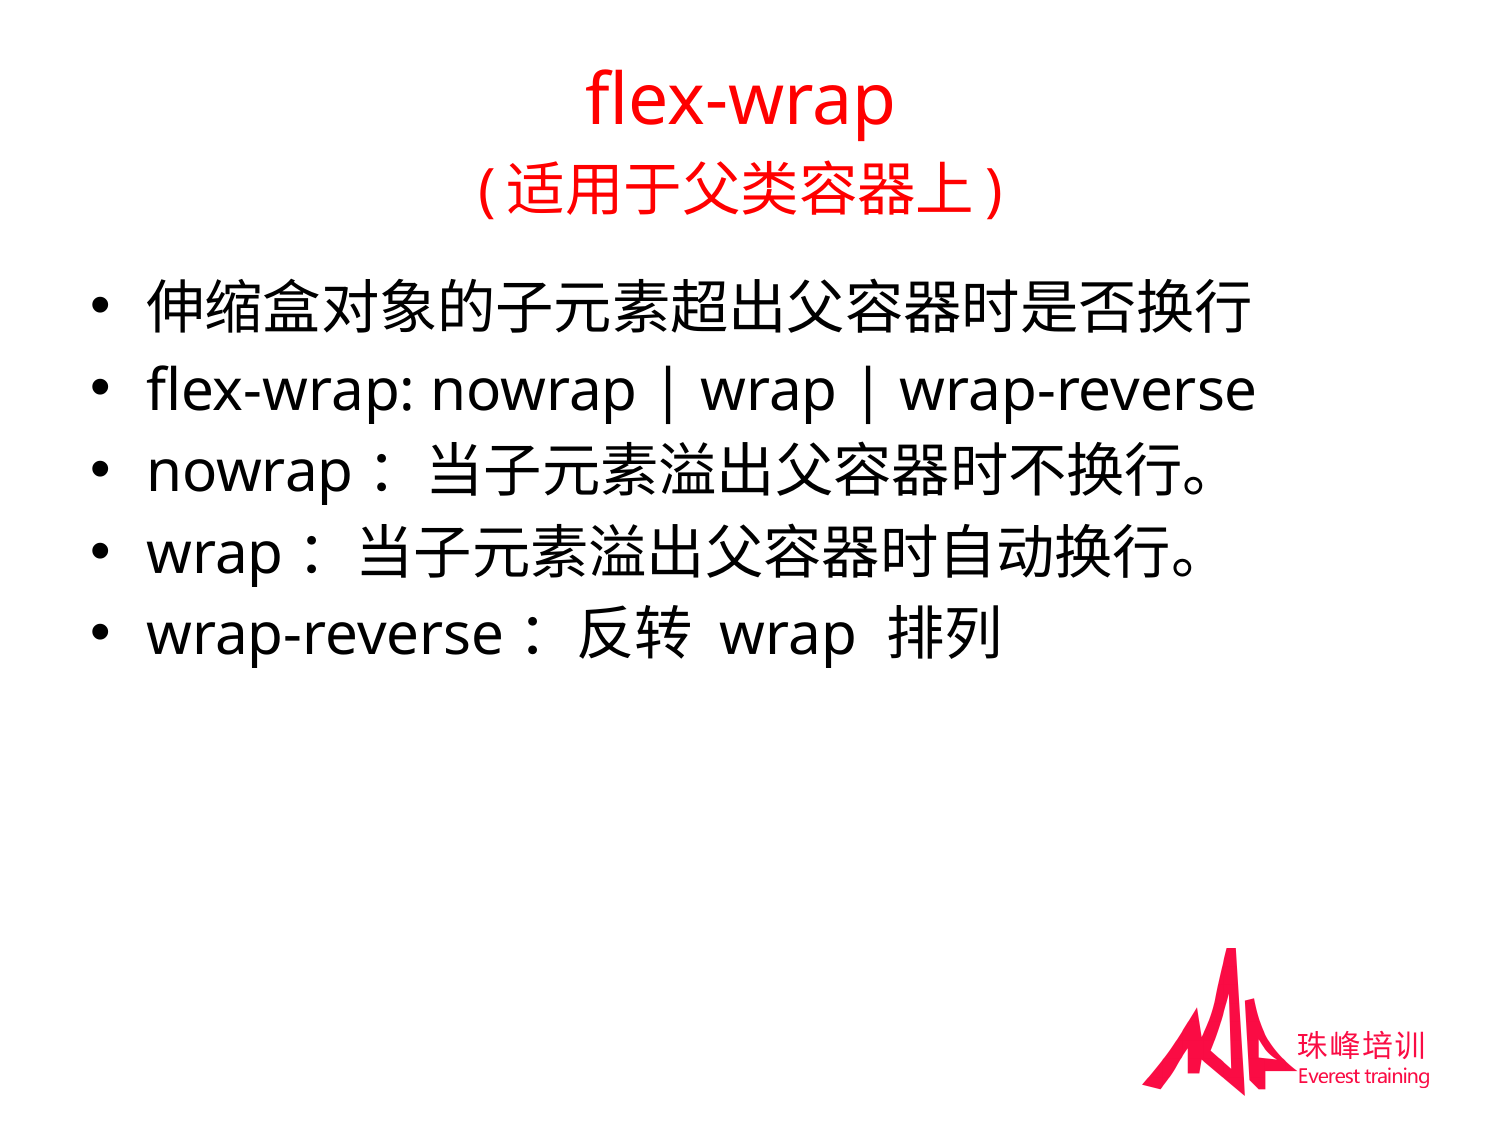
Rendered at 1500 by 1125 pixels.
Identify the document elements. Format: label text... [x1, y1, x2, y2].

list 伸缩盒对象的子元素超出父容器时是否换行 flex-wrap: nowrap | wrap | wrap-reverse nowrap：当子元素溢出父容器时不换行。 wrap：当子元素溢出父容器时自动换行。 wrap-reverse：反转 wrap 排列 [75, 262, 1425, 1005]
title flex-wrap (适用于父类容器上) [75, 45, 1425, 233]
picture [1142, 948, 1429, 1097]
